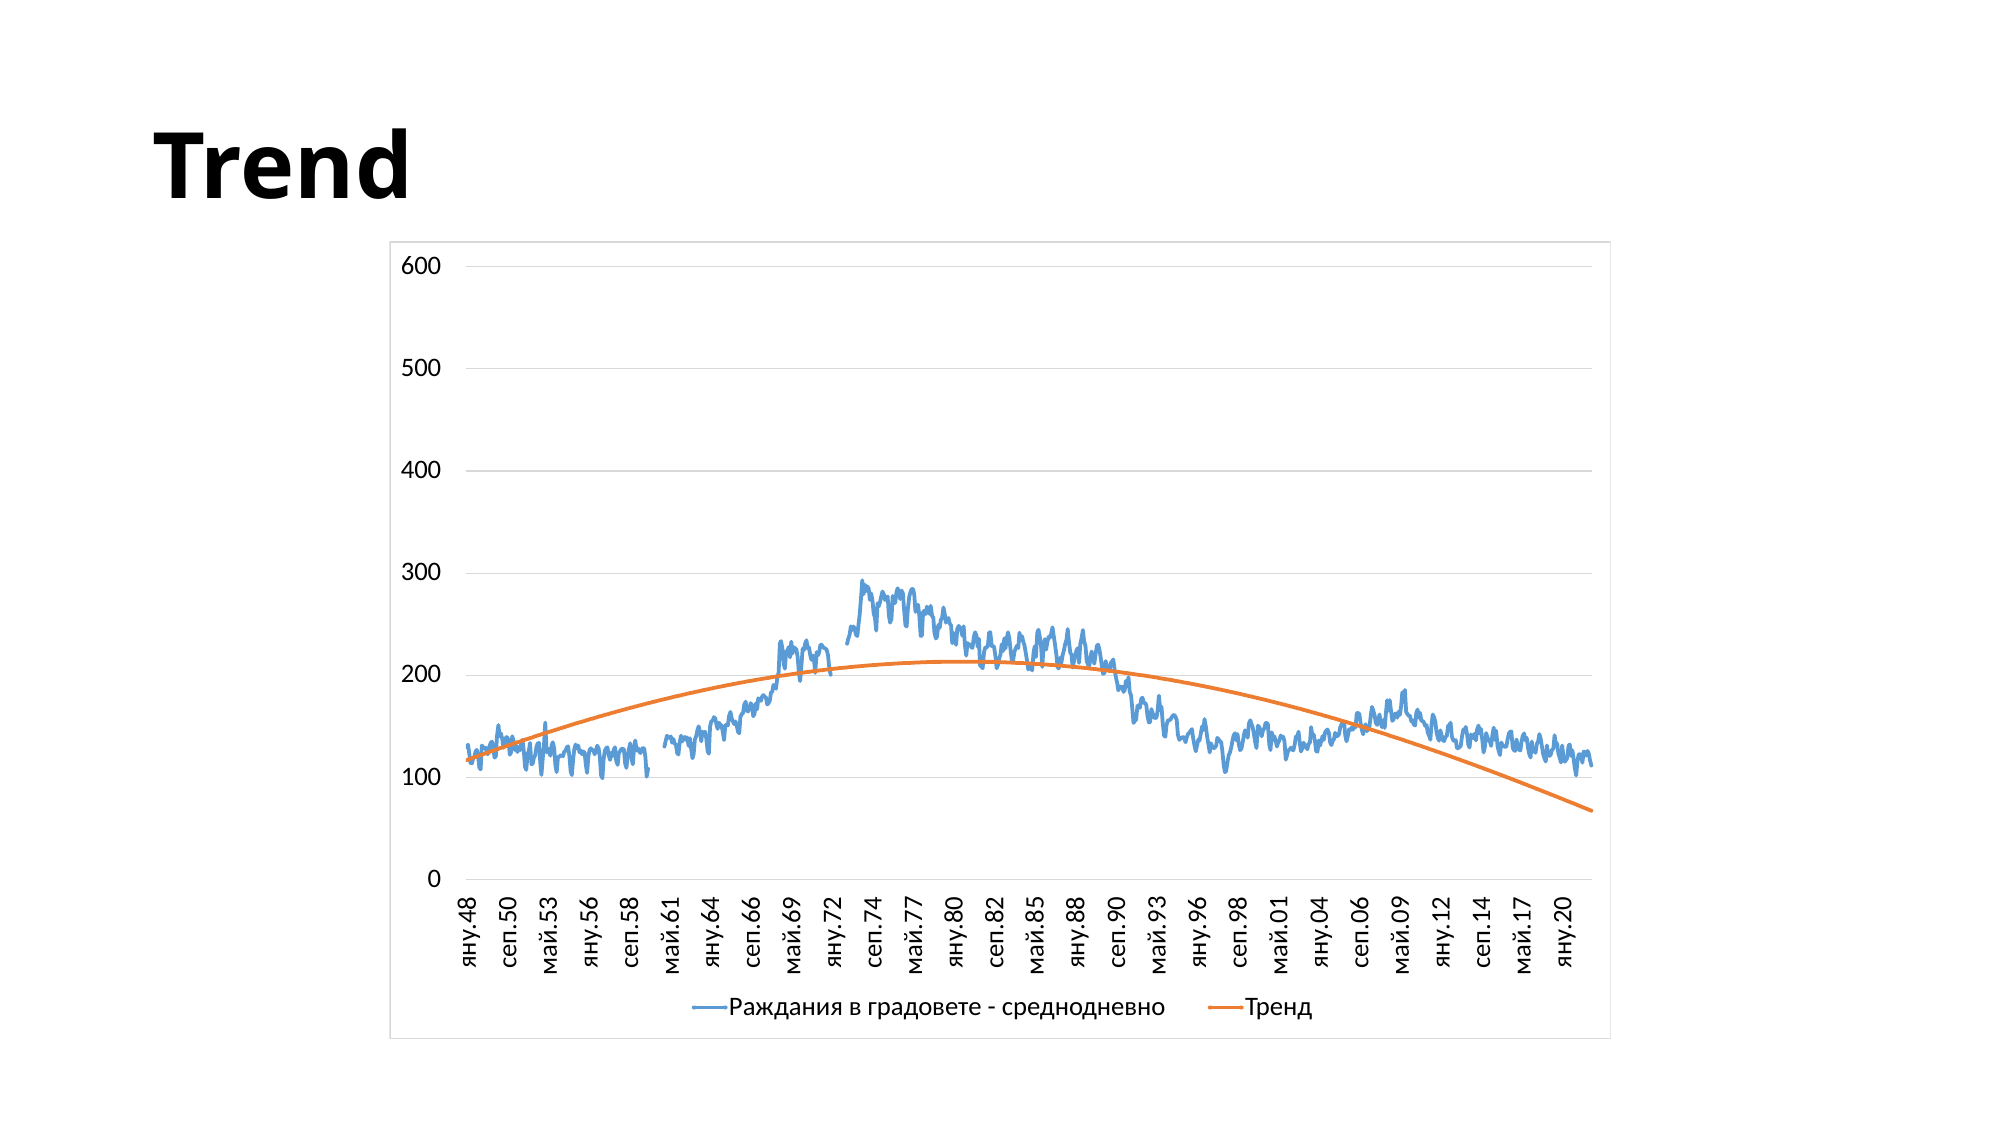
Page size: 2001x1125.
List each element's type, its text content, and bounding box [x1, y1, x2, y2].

picture [389, 241, 1611, 1040]
title Trend [137, 59, 1863, 278]
